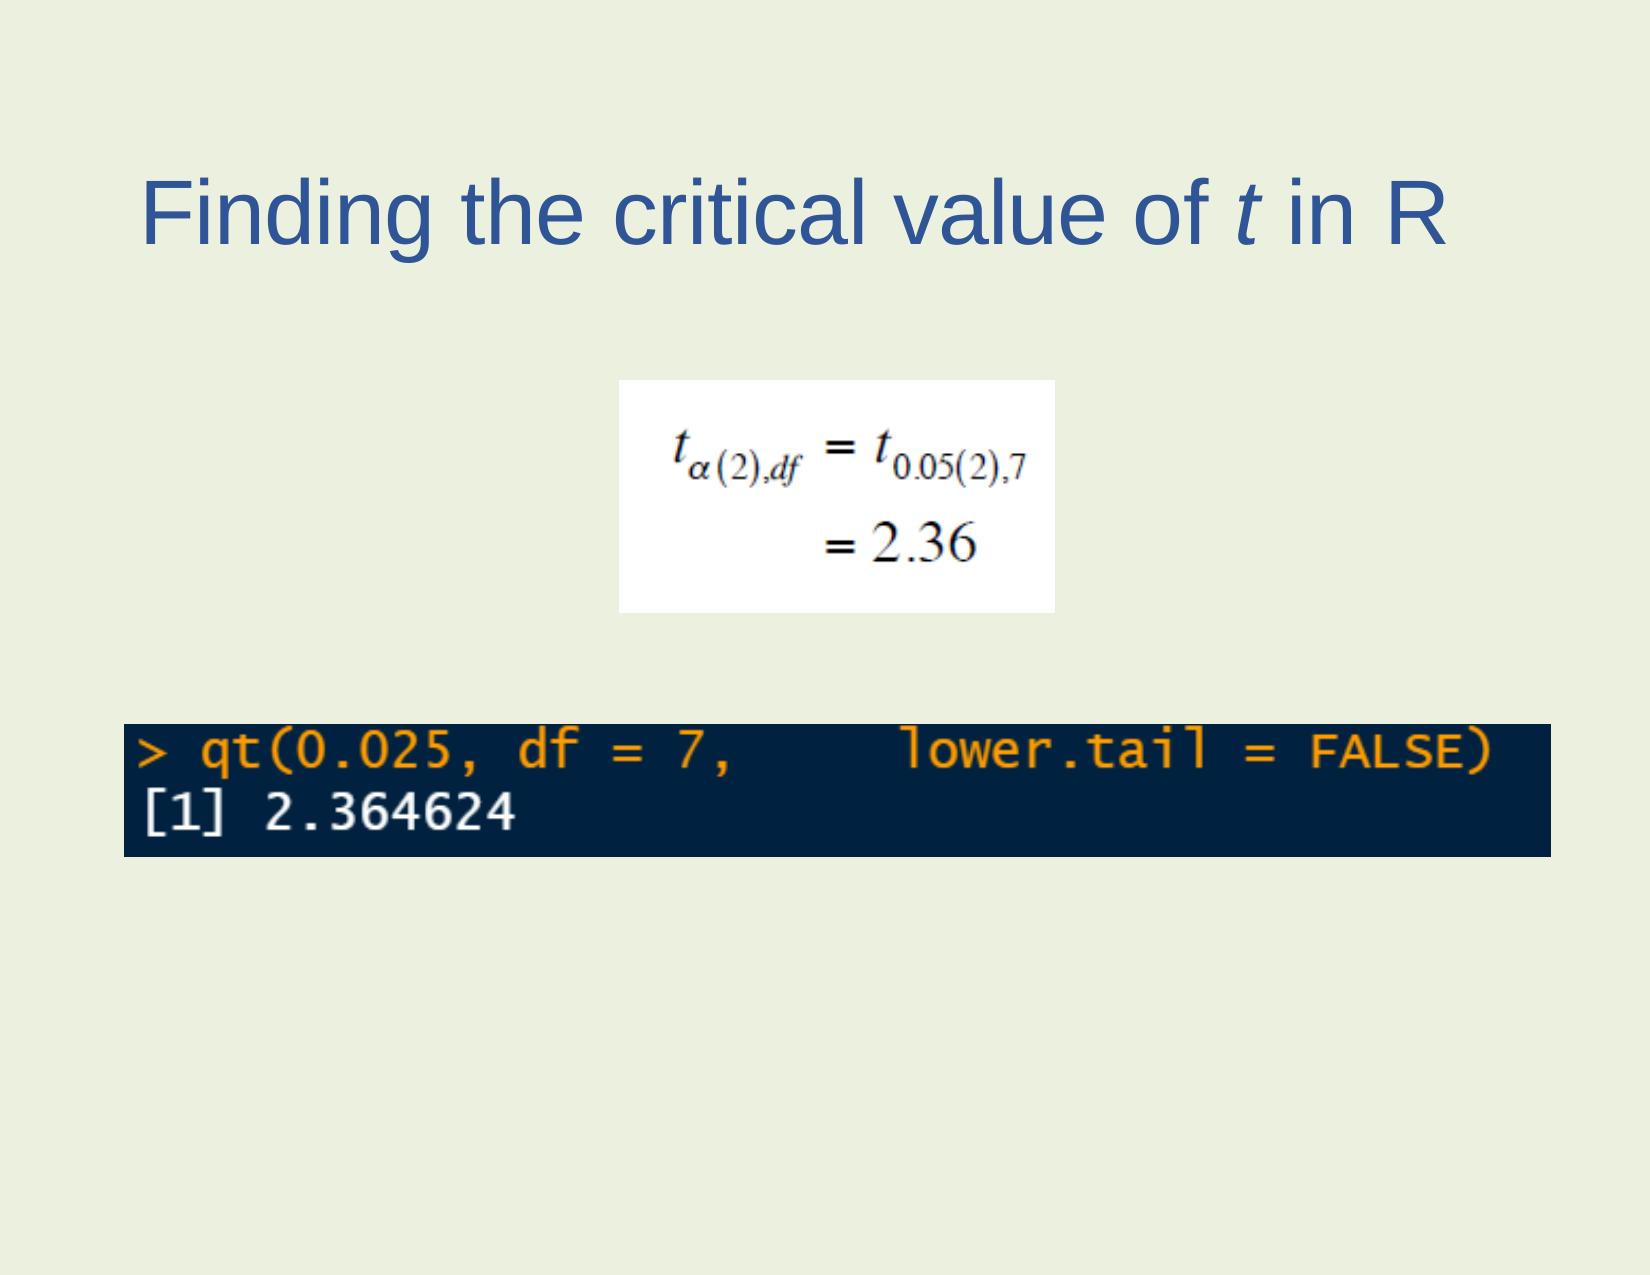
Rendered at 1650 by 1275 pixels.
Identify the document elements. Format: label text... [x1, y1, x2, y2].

text_box Finding the critical value of t in R [137, 149, 1538, 263]
picture [619, 379, 1056, 613]
picture [124, 724, 1551, 857]
